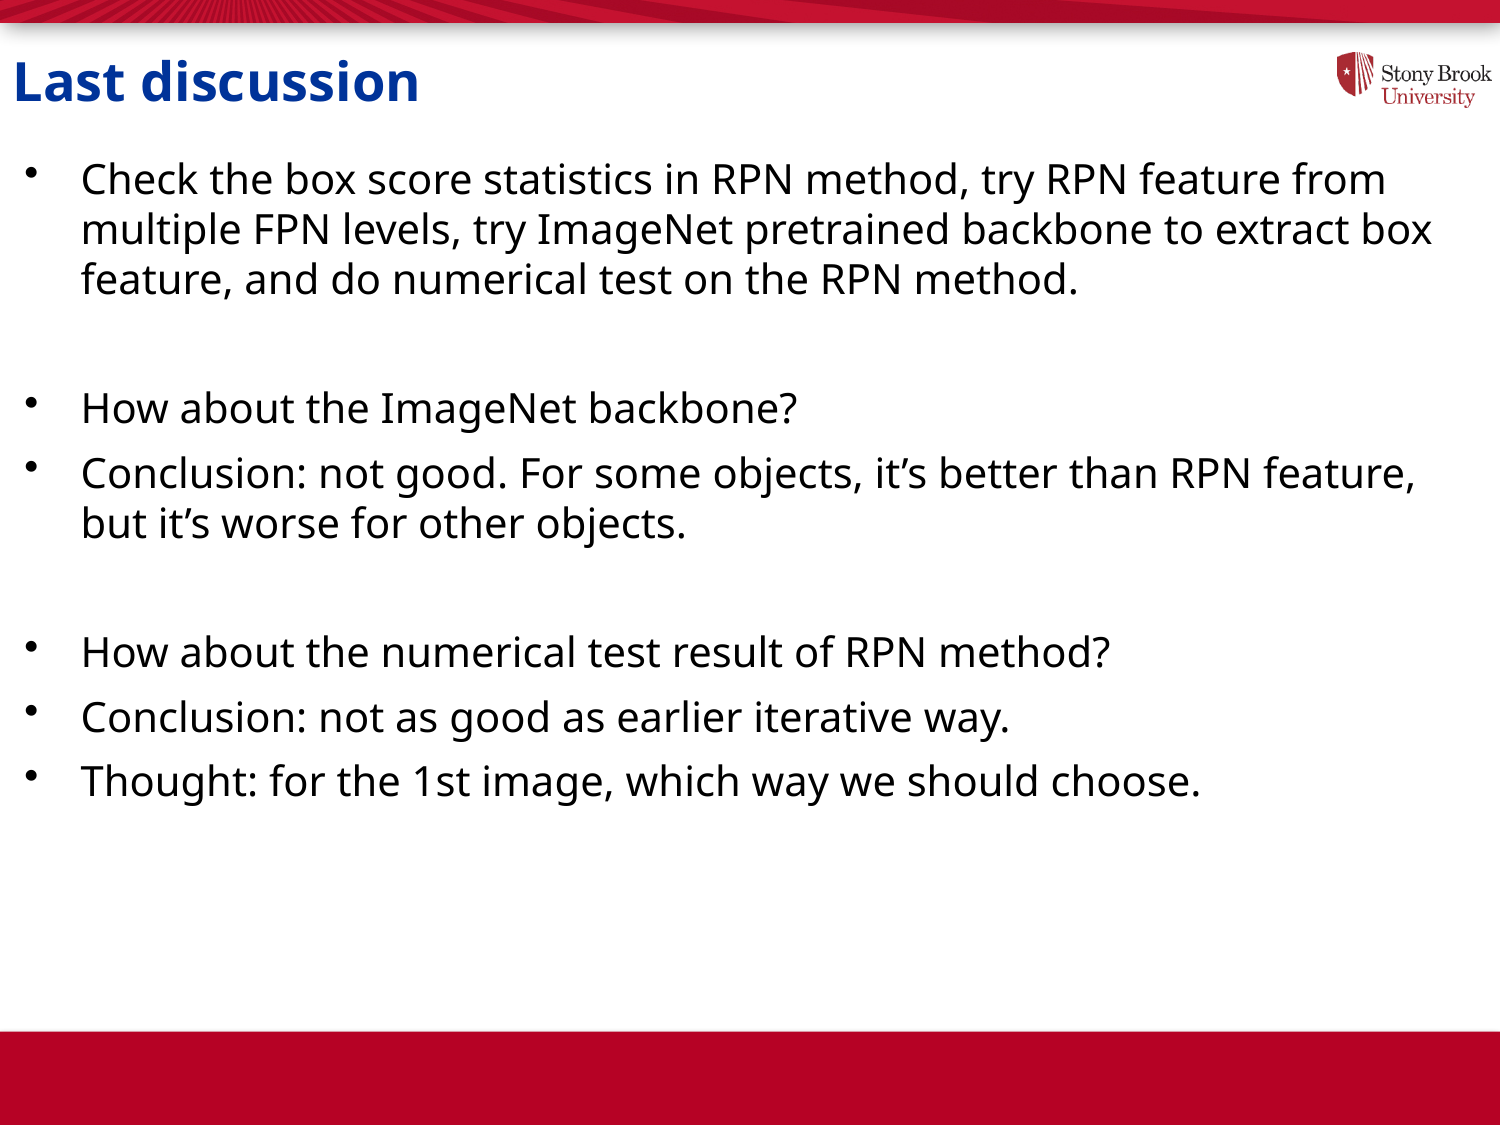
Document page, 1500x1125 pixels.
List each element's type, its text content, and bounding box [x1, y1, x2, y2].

list Check the box score statistics in RPN method, try RPN feature from multiple FPN levels, try ImageNet pretrained backbone to extract box feature, and do numerical test on the RPN method. How about the ImageNet backbone? Conclusion: not good. For some objects, it’s better than RPN feature, but it’s worse for other objects. How about the numerical test result of RPN method? Conclusion: not as good as earlier iterative way. Thought: for the 1st image, which way we should choose. [24, 152, 1479, 1001]
picture [0, 0, 1500, 23]
picture [1479, 52, 1492, 108]
title Last discussion [12, 27, 1479, 146]
